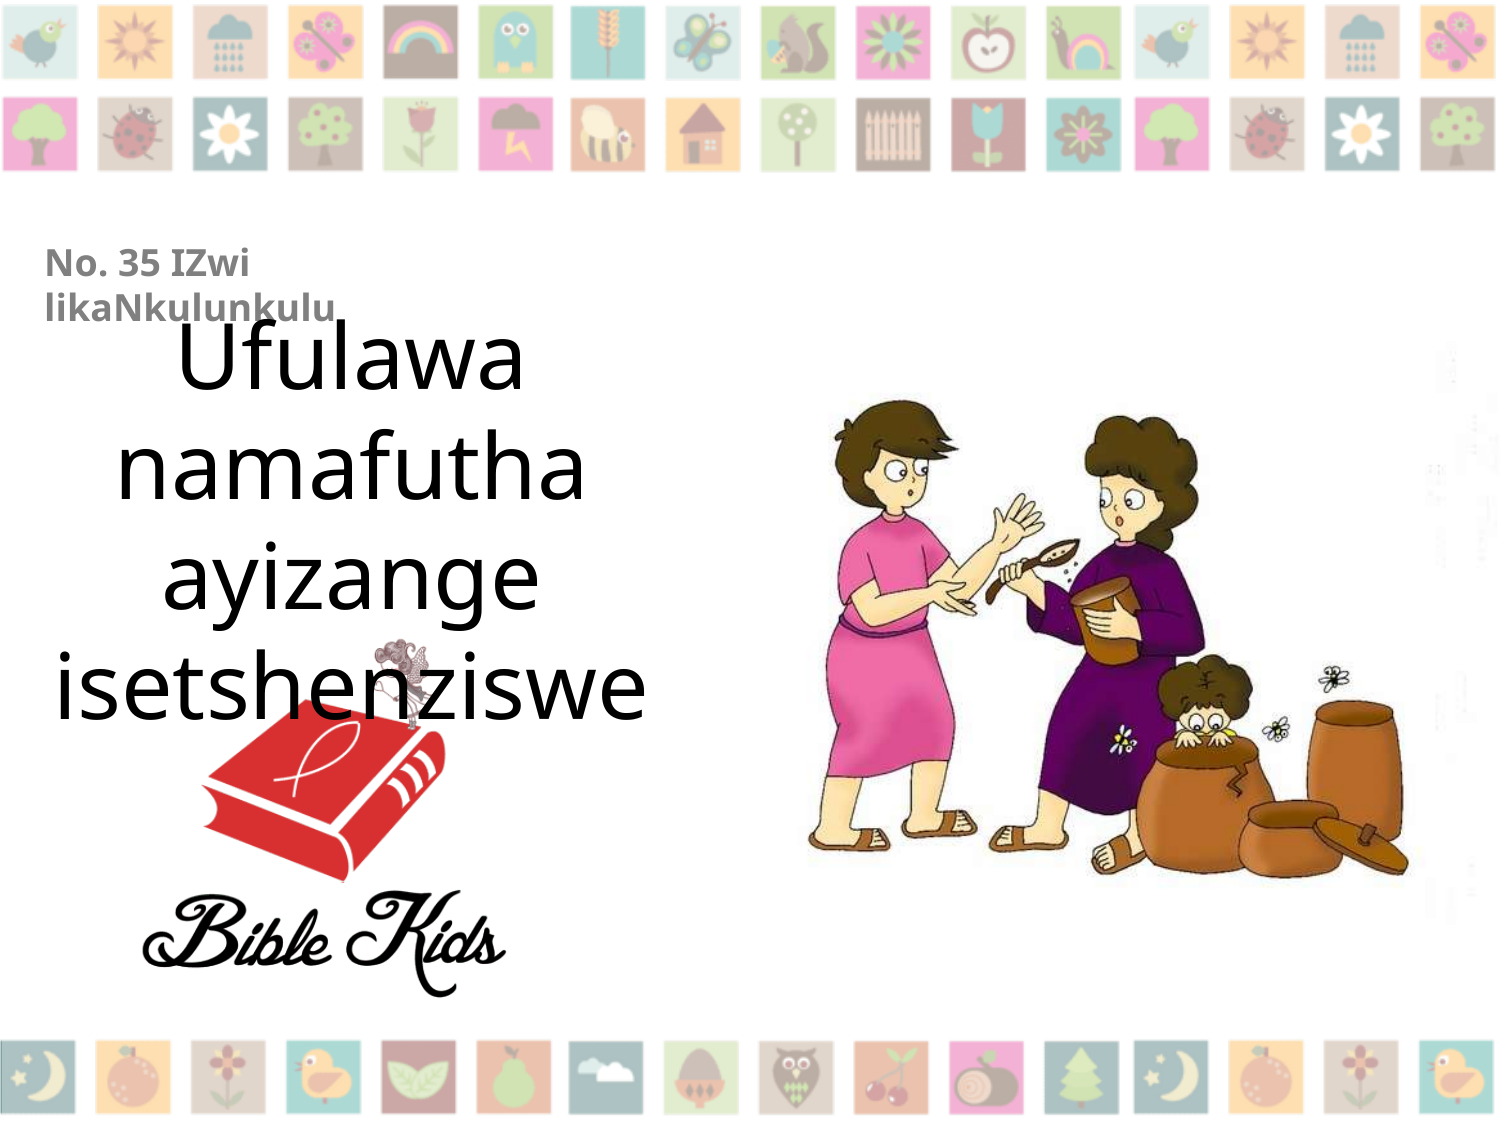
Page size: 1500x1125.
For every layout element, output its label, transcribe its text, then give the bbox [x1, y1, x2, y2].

text_box No. 35 IZwi likaNkulunkulu [29, 231, 526, 290]
picture [117, 600, 544, 1027]
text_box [0, 1028, 1500, 1118]
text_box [0, 3, 1500, 181]
picture [664, 331, 1500, 925]
text_box Ufulawa namafutha ayizange isetshenziswe [29, 290, 675, 746]
